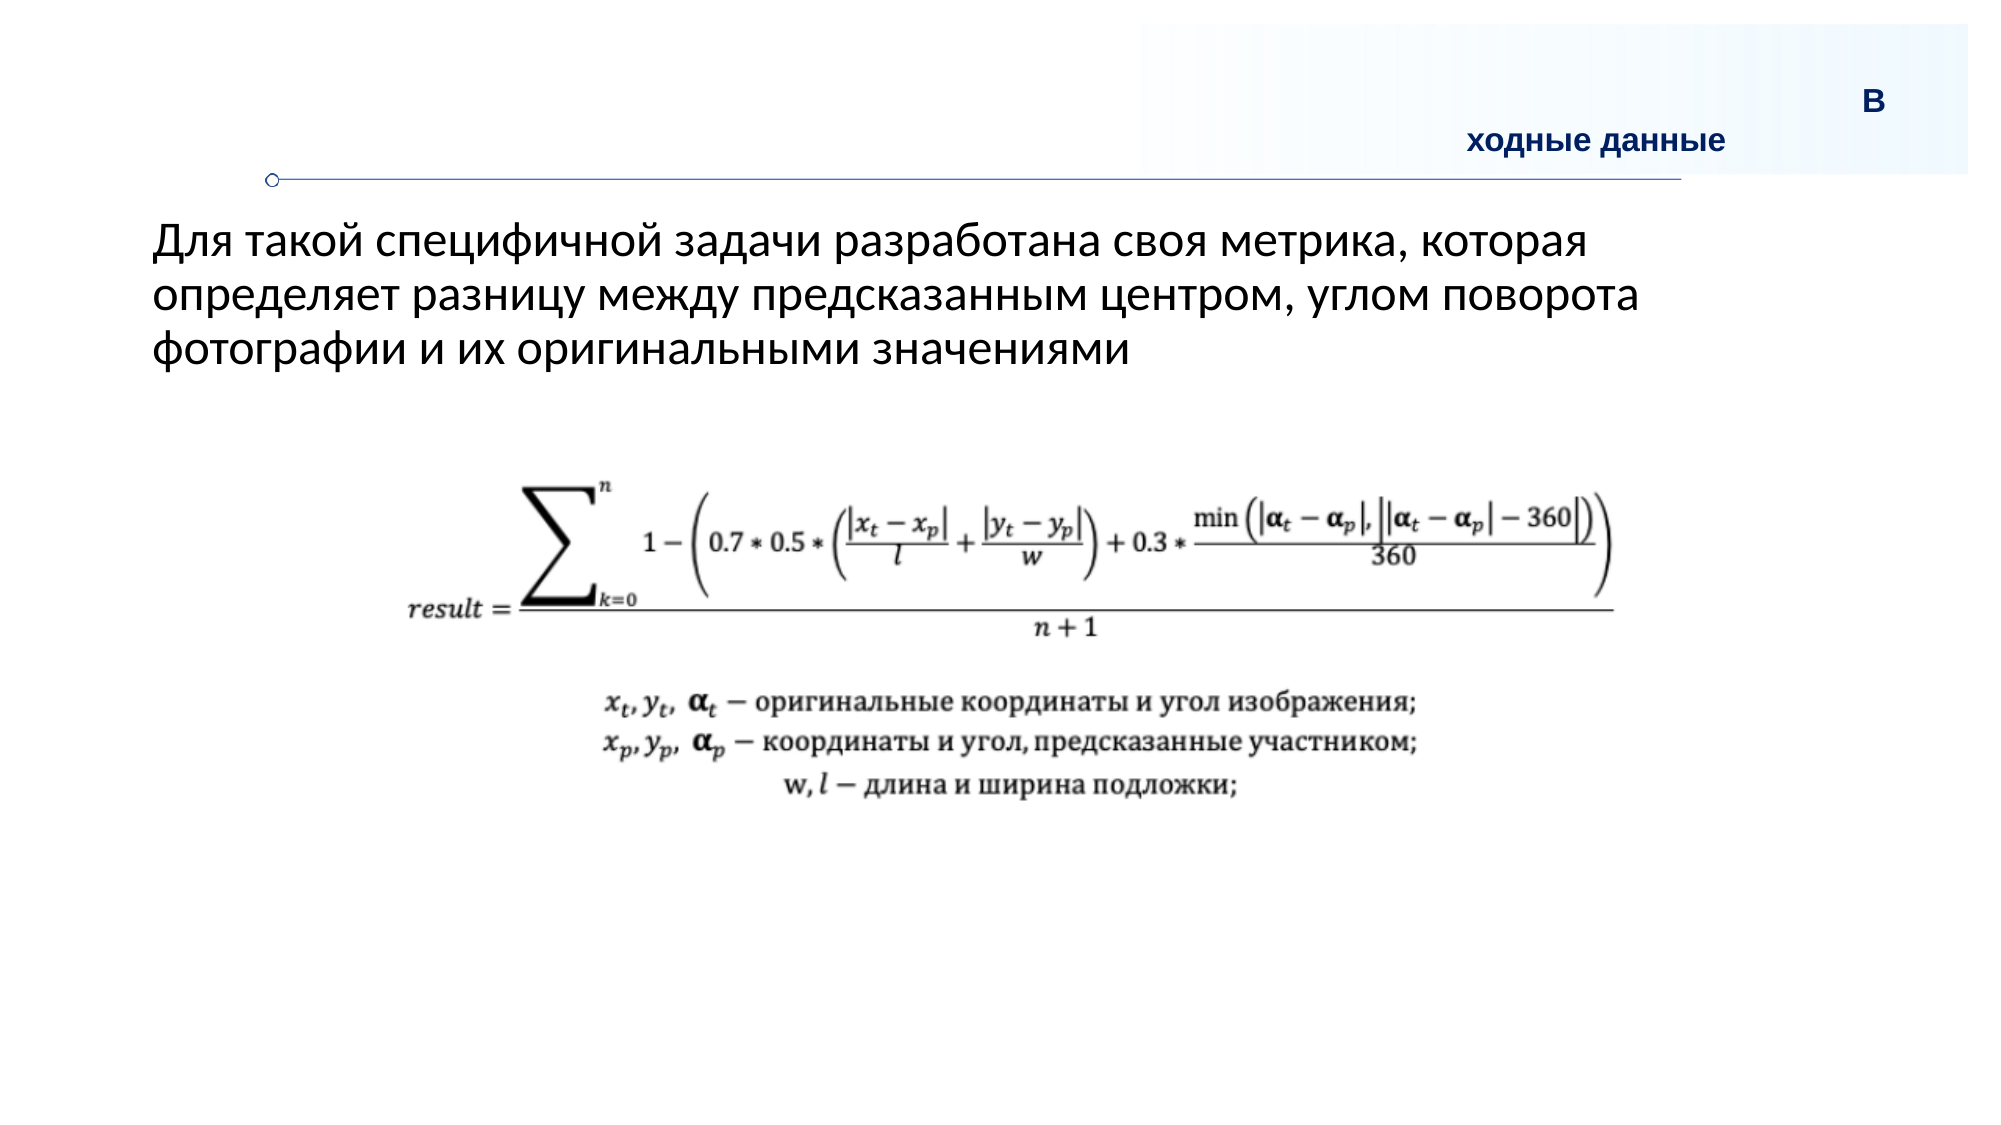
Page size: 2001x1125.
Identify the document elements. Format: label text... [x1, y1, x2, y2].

picture [1140, 23, 1968, 175]
picture [291, 431, 1709, 829]
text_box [265, 173, 1682, 187]
list Для такой специфичной задачи разработана своя метрика, которая определяет разницу между предсказанным центром, углом поворота фотографии и их оригинальными значениями [137, 205, 1863, 920]
